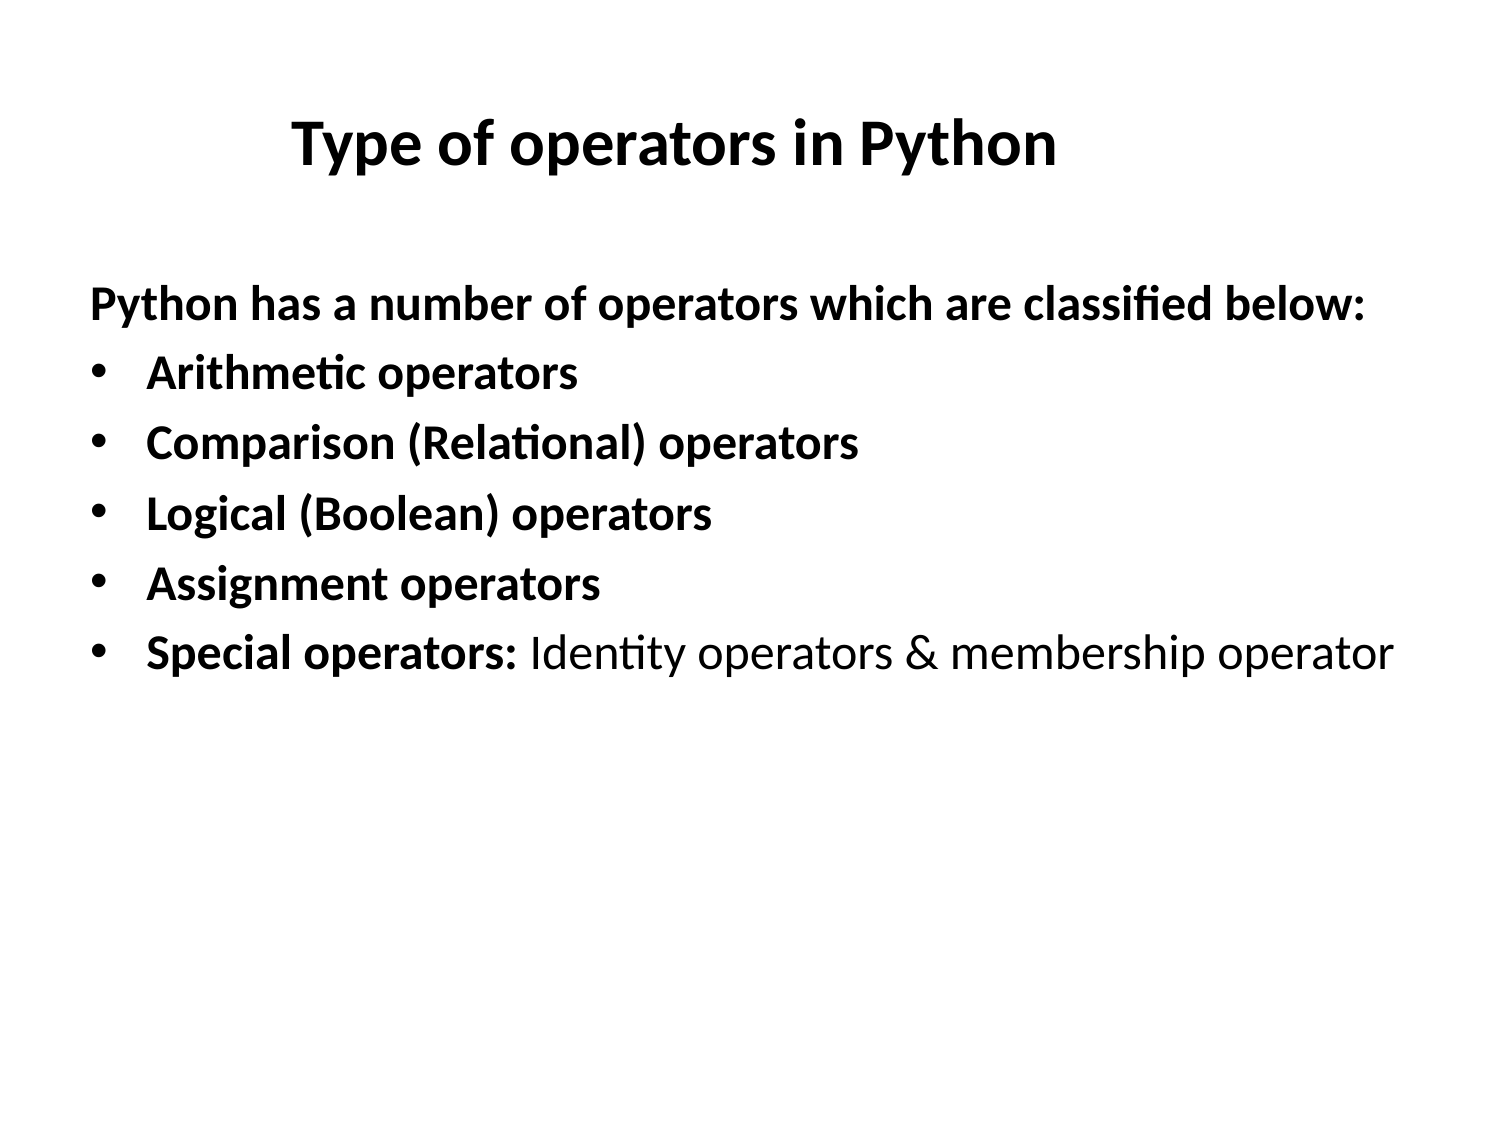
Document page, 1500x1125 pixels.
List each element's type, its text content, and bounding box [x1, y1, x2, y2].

title Type of operators in Python [0, 45, 1350, 233]
list Python has a number of operators which are classified below: Arithmetic operators Comparison (Relational) operators Logical (Boolean) operators Assignment operators Special operators: Identity operators & membership operator [75, 262, 1425, 1005]
